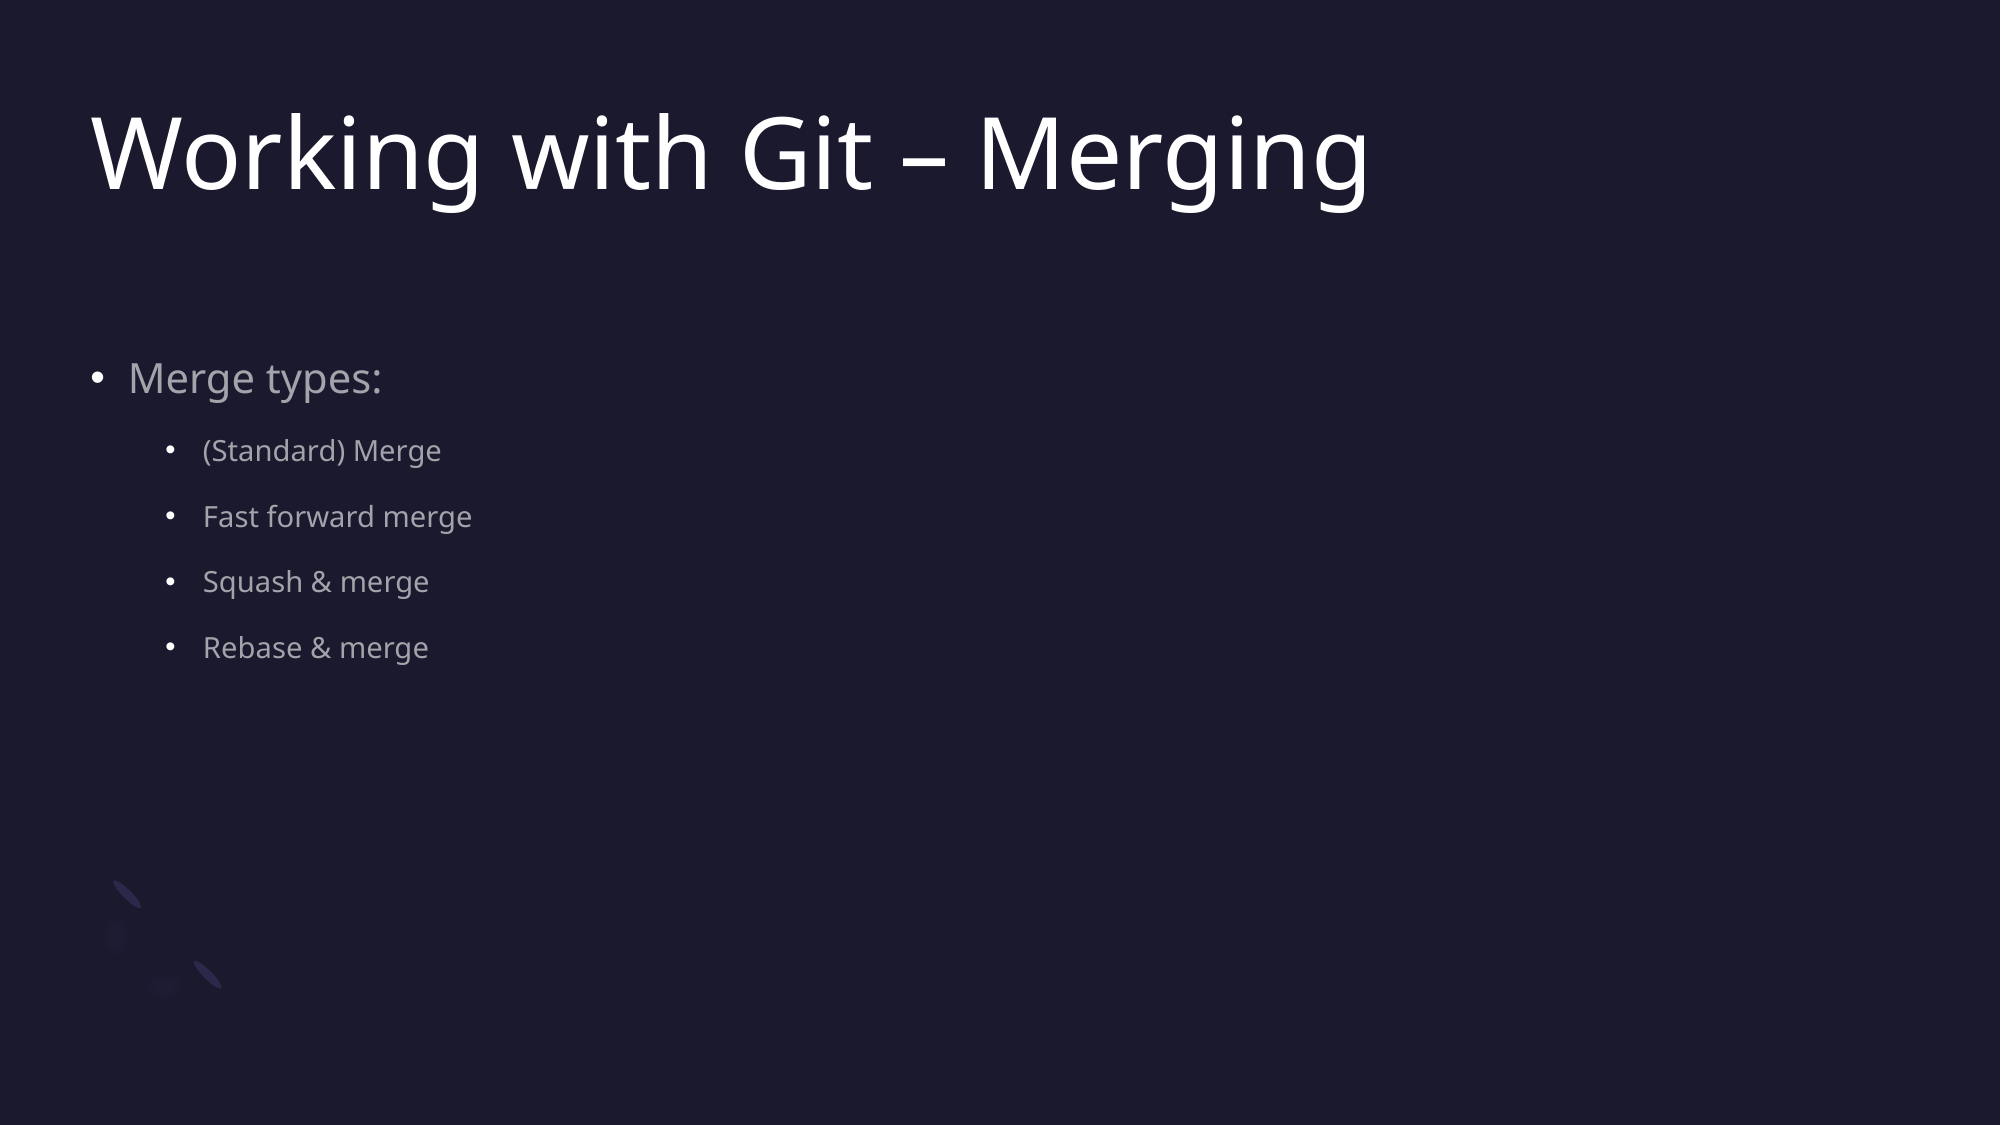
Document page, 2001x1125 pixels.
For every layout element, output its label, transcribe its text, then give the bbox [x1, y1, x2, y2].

title Working with Git – Merging [90, 90, 1910, 309]
list Merge types: (Standard) Merge Fast forward merge Squash & merge Rebase & merge [90, 346, 1910, 1000]
